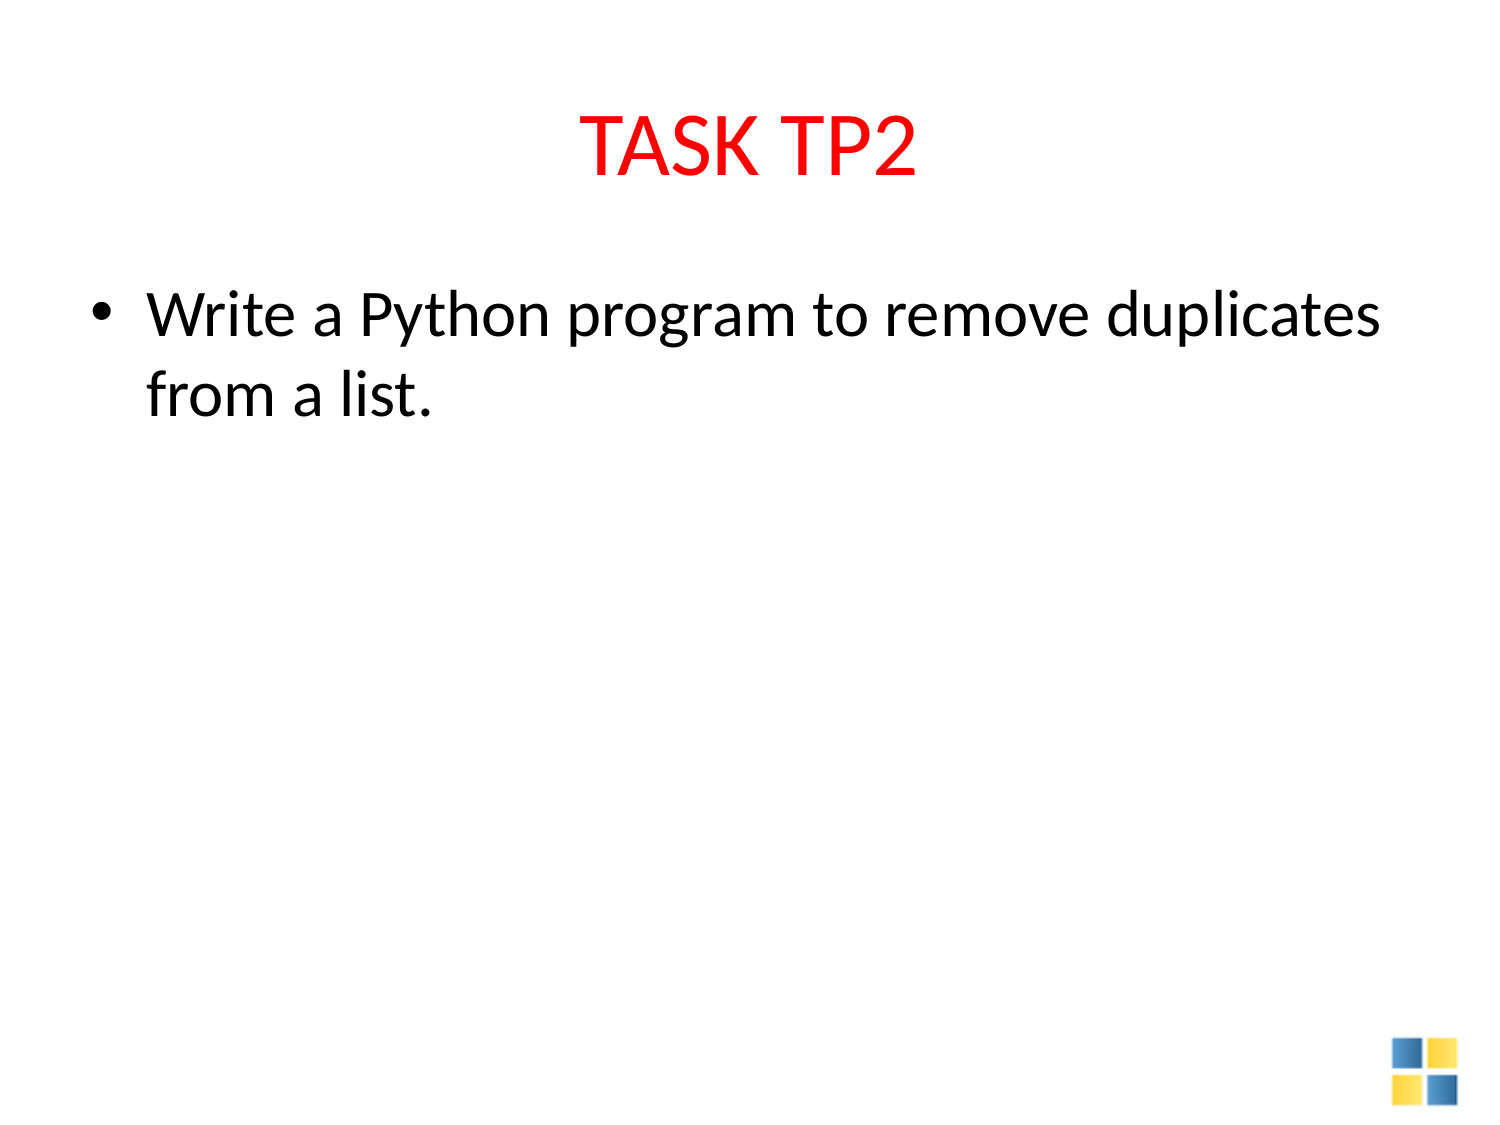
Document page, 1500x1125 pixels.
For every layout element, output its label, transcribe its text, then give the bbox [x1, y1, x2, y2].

picture [1387, 1034, 1463, 1110]
title TASK TP2 [75, 45, 1425, 233]
list Write a Python program to remove duplicates from a list. [75, 262, 1425, 1005]
